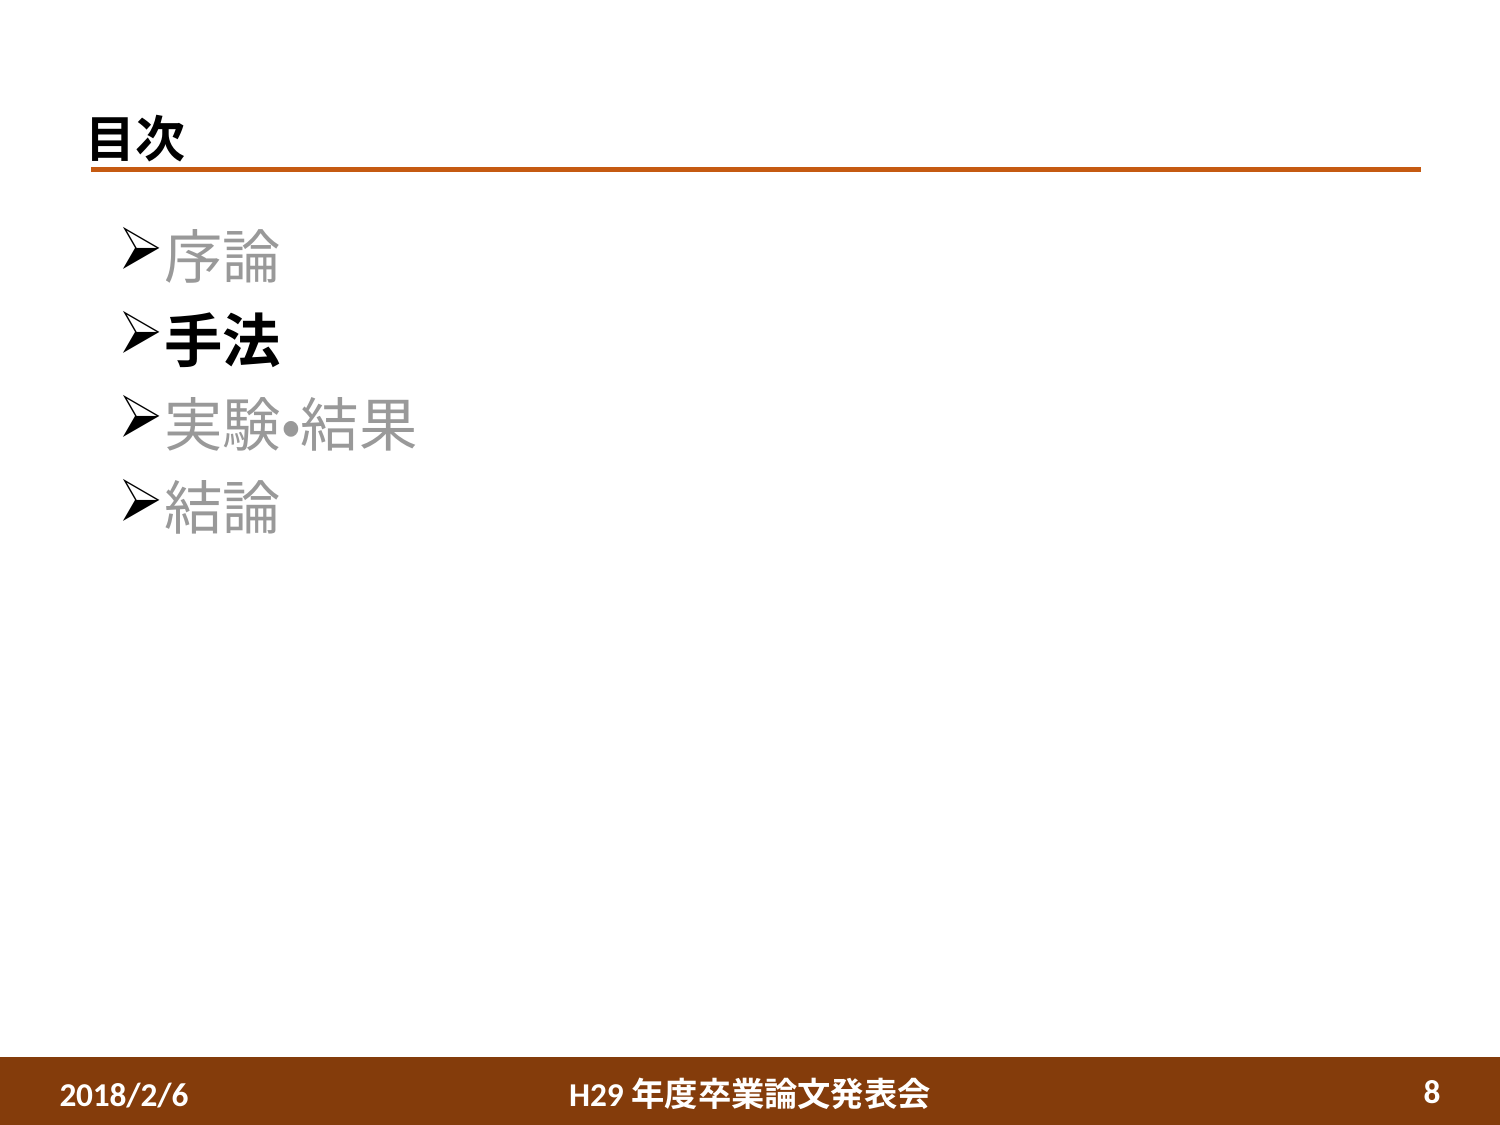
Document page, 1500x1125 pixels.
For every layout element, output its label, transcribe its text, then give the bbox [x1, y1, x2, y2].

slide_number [44, 1063, 383, 1124]
slide_number 8 [1117, 1060, 1456, 1121]
list 序論 手法 実験・結果 結論 [103, 220, 1397, 1014]
footer H29年度卒業論文発表会 [496, 1063, 1004, 1124]
title 目次 [70, 92, 1500, 190]
